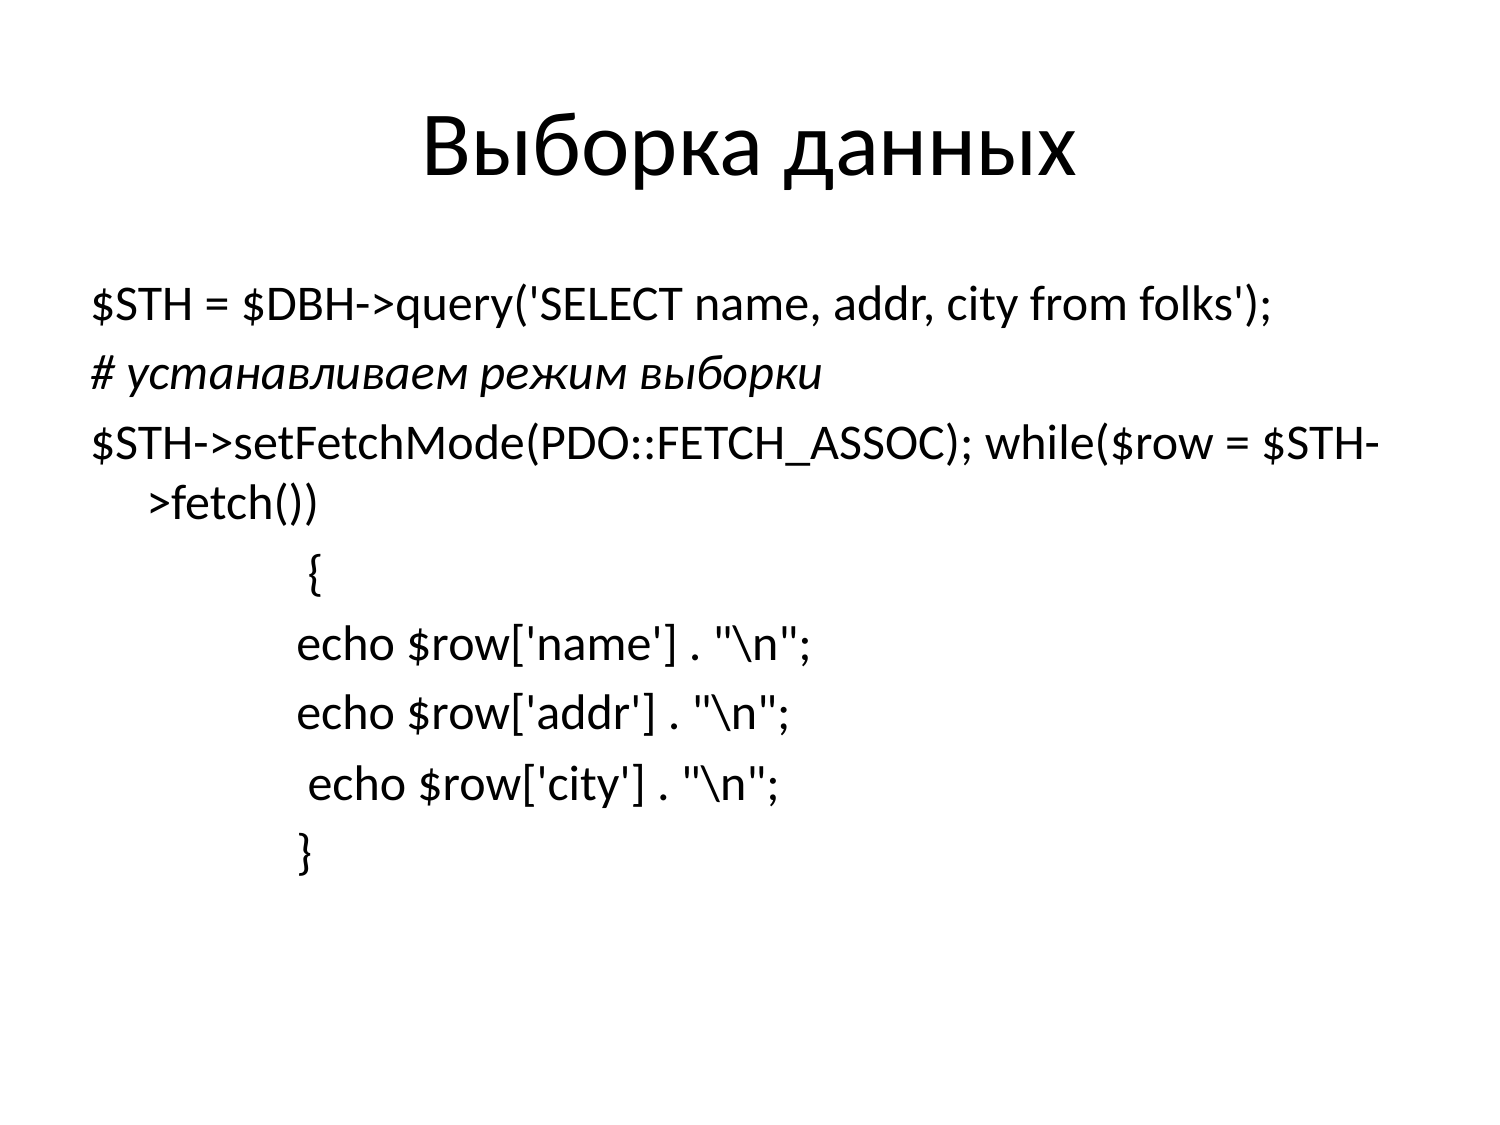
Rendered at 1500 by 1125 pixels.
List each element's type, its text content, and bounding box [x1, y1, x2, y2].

title Выборка данных [75, 45, 1425, 233]
list $STH = $DBH->query('SELECT name, addr, city from folks'); # устанавливаем режим выборки $STH->setFetchMode(PDO::FETCH_ASSOC); while($row = $STH->fetch()) { echo $row['name'] . "\n"; echo $row['addr'] . "\n"; echo $row['city'] . "\n"; } [75, 262, 1425, 1005]
